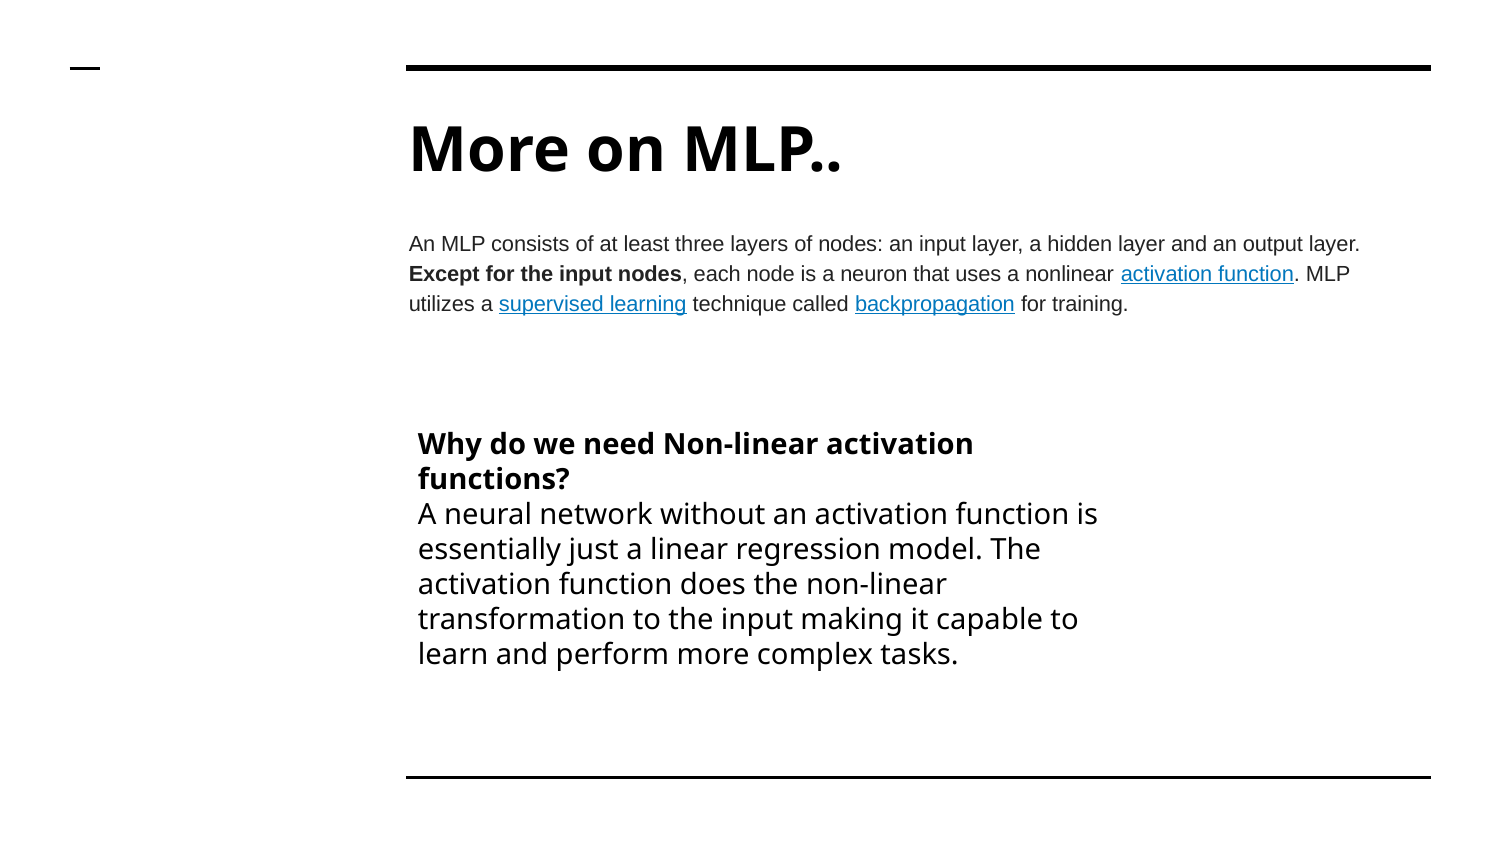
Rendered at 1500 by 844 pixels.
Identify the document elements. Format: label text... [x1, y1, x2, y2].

list An MLP consists of at least three layers of nodes: an input layer, a hidden layer and an output layer. Except for the input nodes, each node is a neuron that uses a nonlinear activation function. MLP utilizes a supervised learning technique called backpropagation for training. [393, 210, 1431, 348]
title More on MLP.. [393, 94, 1431, 199]
text_box Why do we need Non-linear activation functions? A neural network without an activation function is essentially just a linear regression model. The activation function does the non-linear transformation to the input making it capable to learn and perform more complex tasks. [402, 410, 1128, 662]
